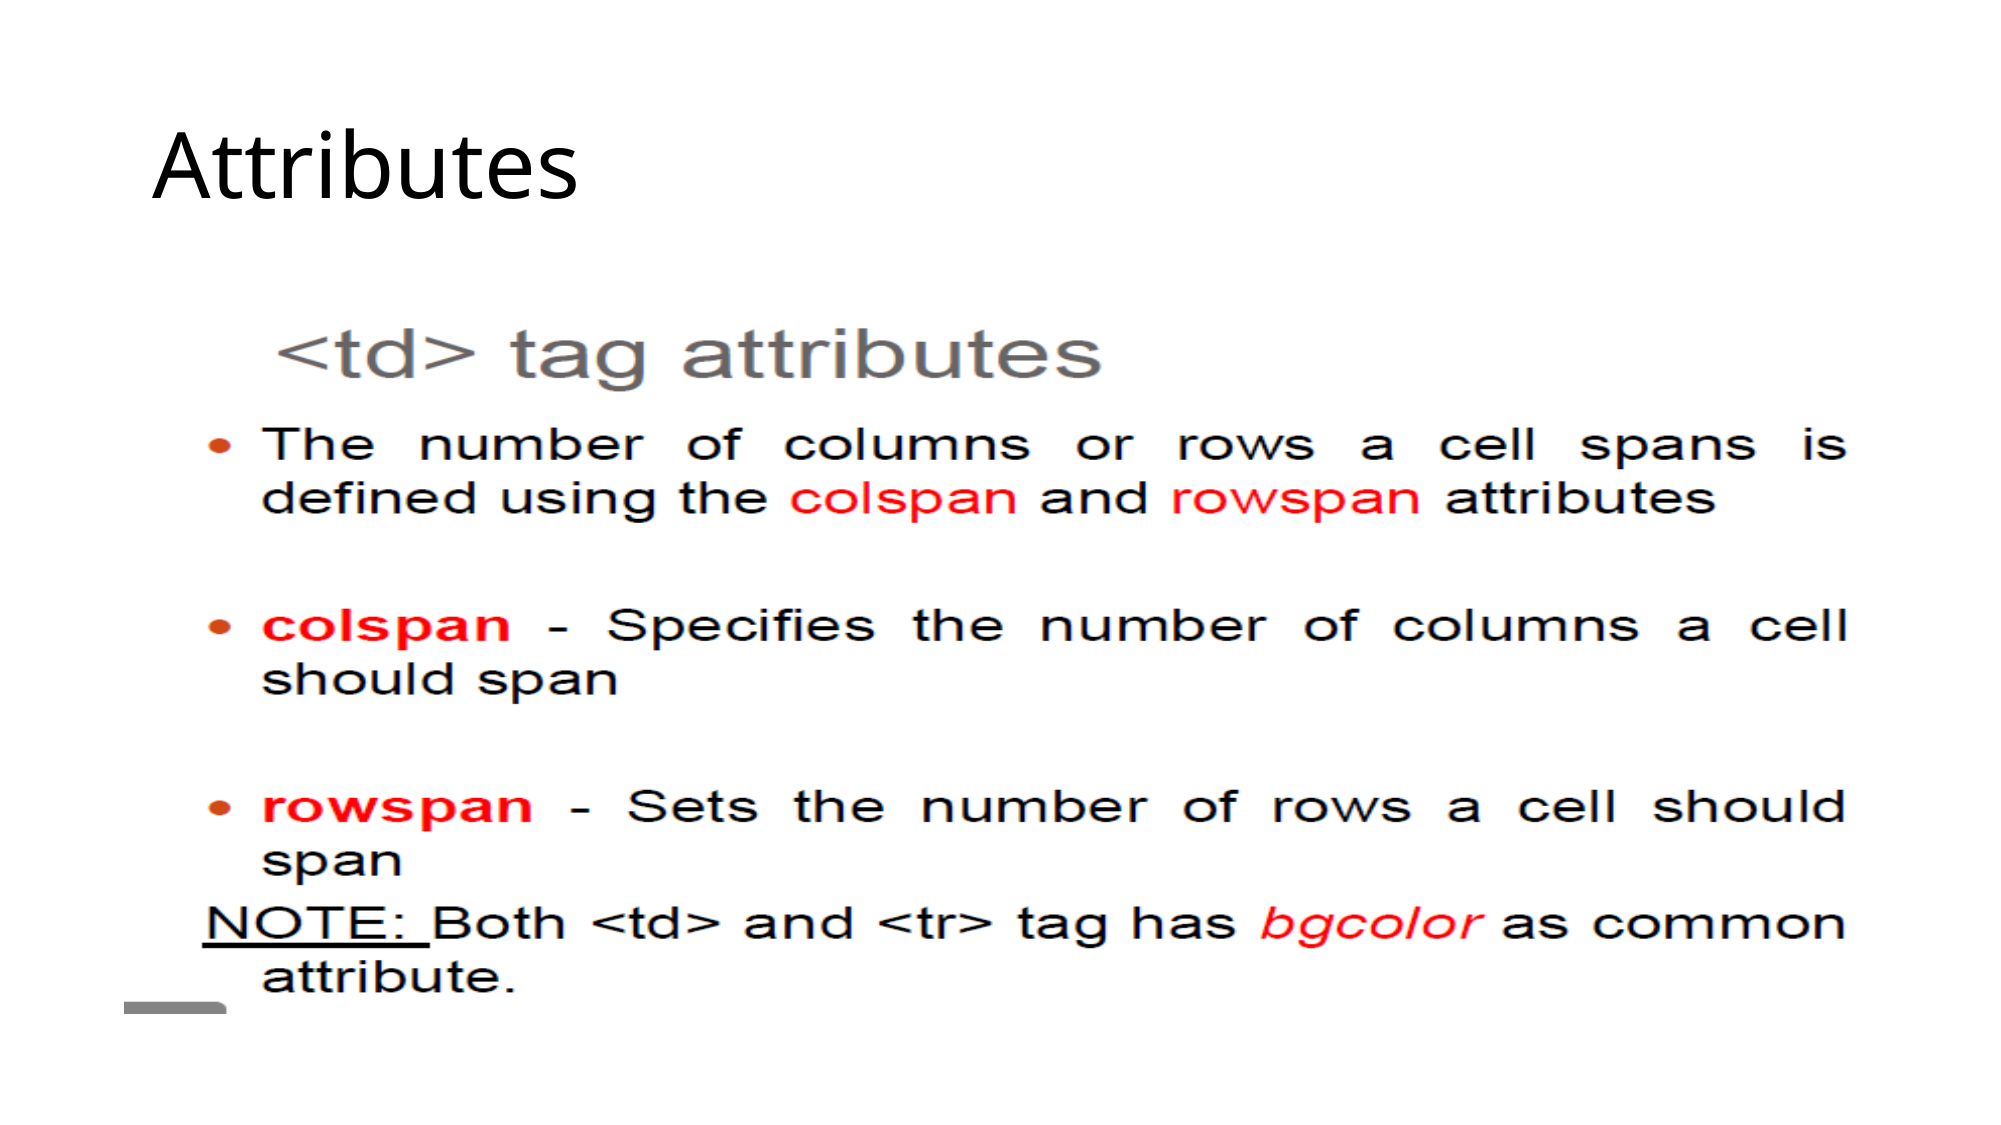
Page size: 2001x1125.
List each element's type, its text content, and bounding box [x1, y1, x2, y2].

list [124, 299, 1888, 1014]
title Attributes [137, 59, 1863, 278]
